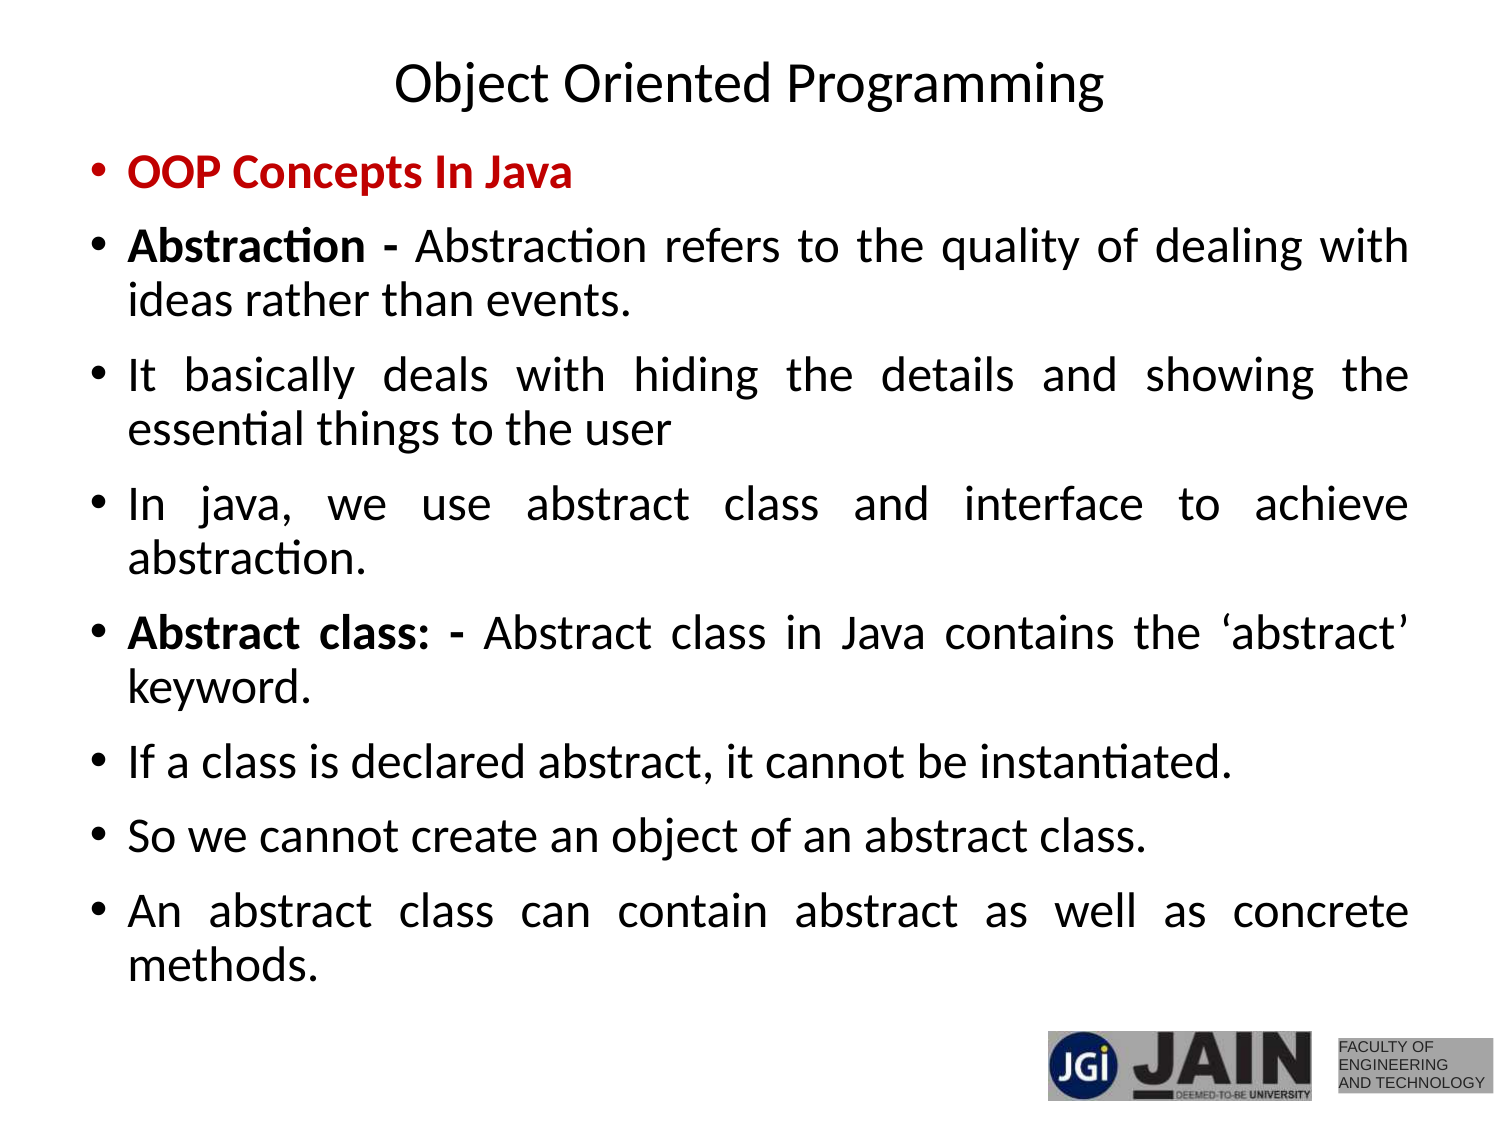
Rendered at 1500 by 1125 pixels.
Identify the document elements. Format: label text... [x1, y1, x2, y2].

text_box FACULTY OF ENGINEERING AND TECHNOLOGY [1338, 1038, 1494, 1094]
text_box Object Oriented Programming [74, 45, 1425, 137]
text_box OOP Concepts In Java Abstraction - Abstraction refers to the quality of dealing with ideas rather than events. It basically deals with hiding the details and showing the essential things to the user In java, we use abstract class and interface to achieve abstraction. Abstract class: - Abstract class in Java contains the ‘abstract’ keyword. If a class is declared abstract, it cannot be instantiated. So we cannot create an object of an abstract class. An abstract class can contain abstract as well as concrete methods. [74, 137, 1425, 1066]
picture [1048, 1031, 1312, 1101]
